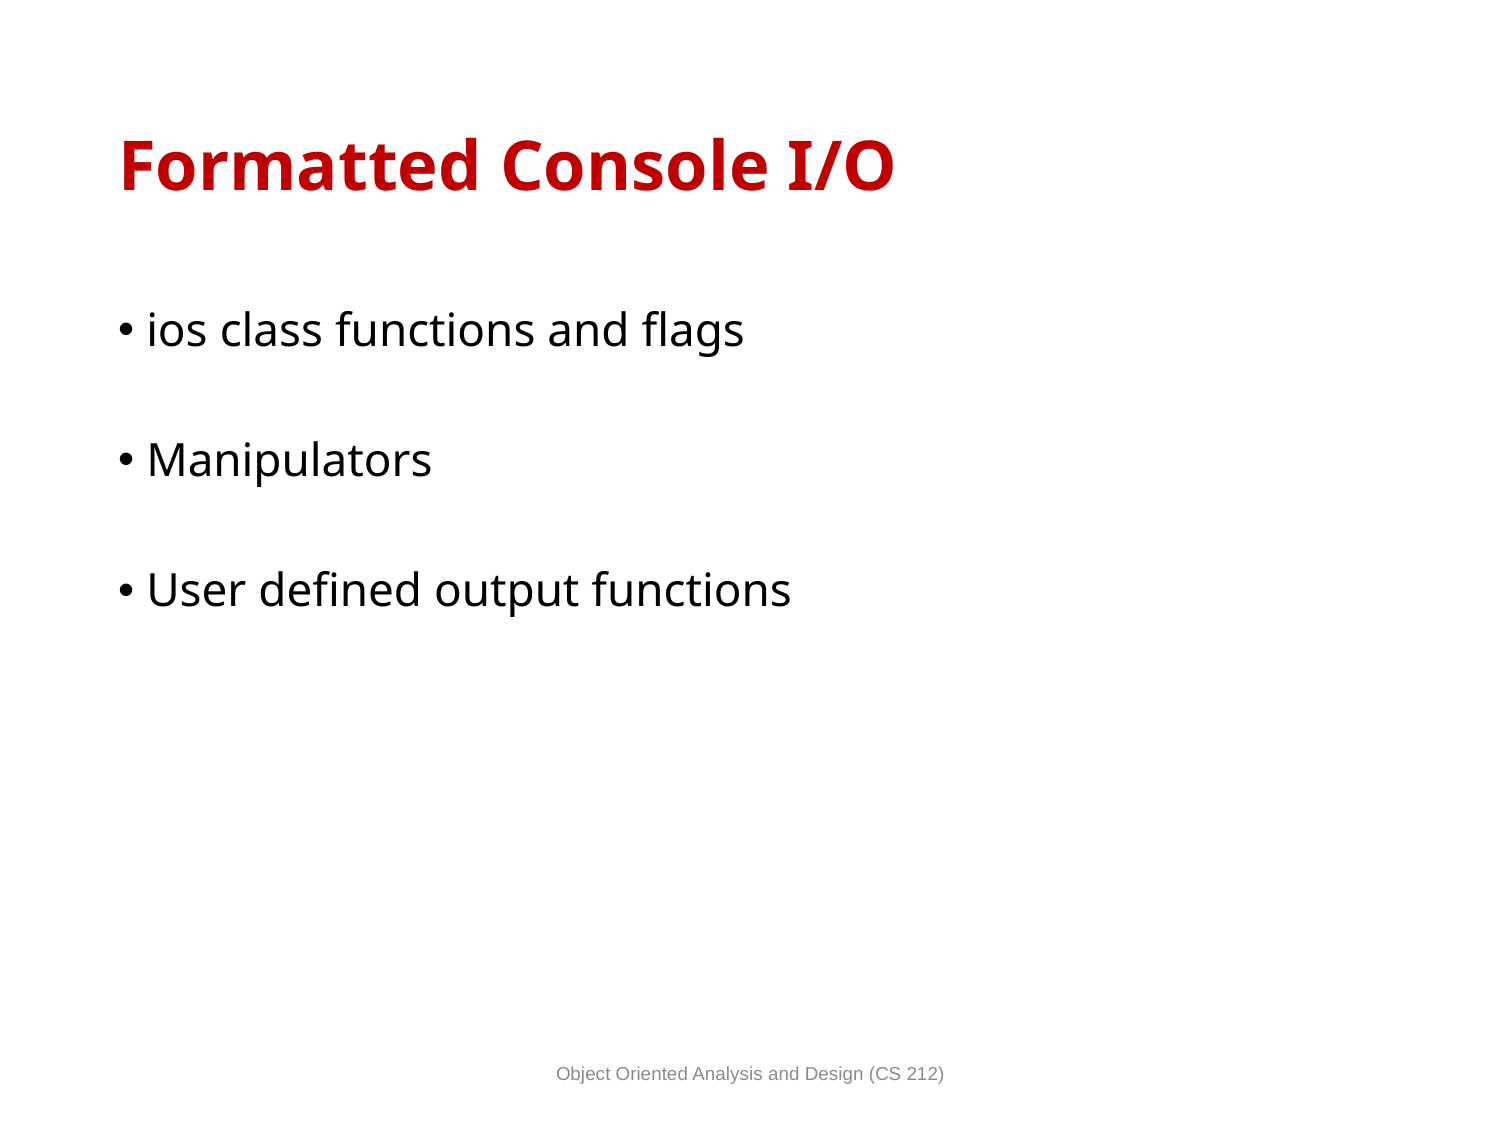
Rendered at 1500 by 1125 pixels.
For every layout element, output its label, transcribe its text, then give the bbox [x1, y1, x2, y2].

footer Object Oriented Analysis and Design (CS 212) [496, 1042, 1004, 1103]
title Formatted Console I/O [103, 59, 1397, 278]
list ios class functions and flags Manipulators User defined output functions [103, 299, 1397, 1014]
